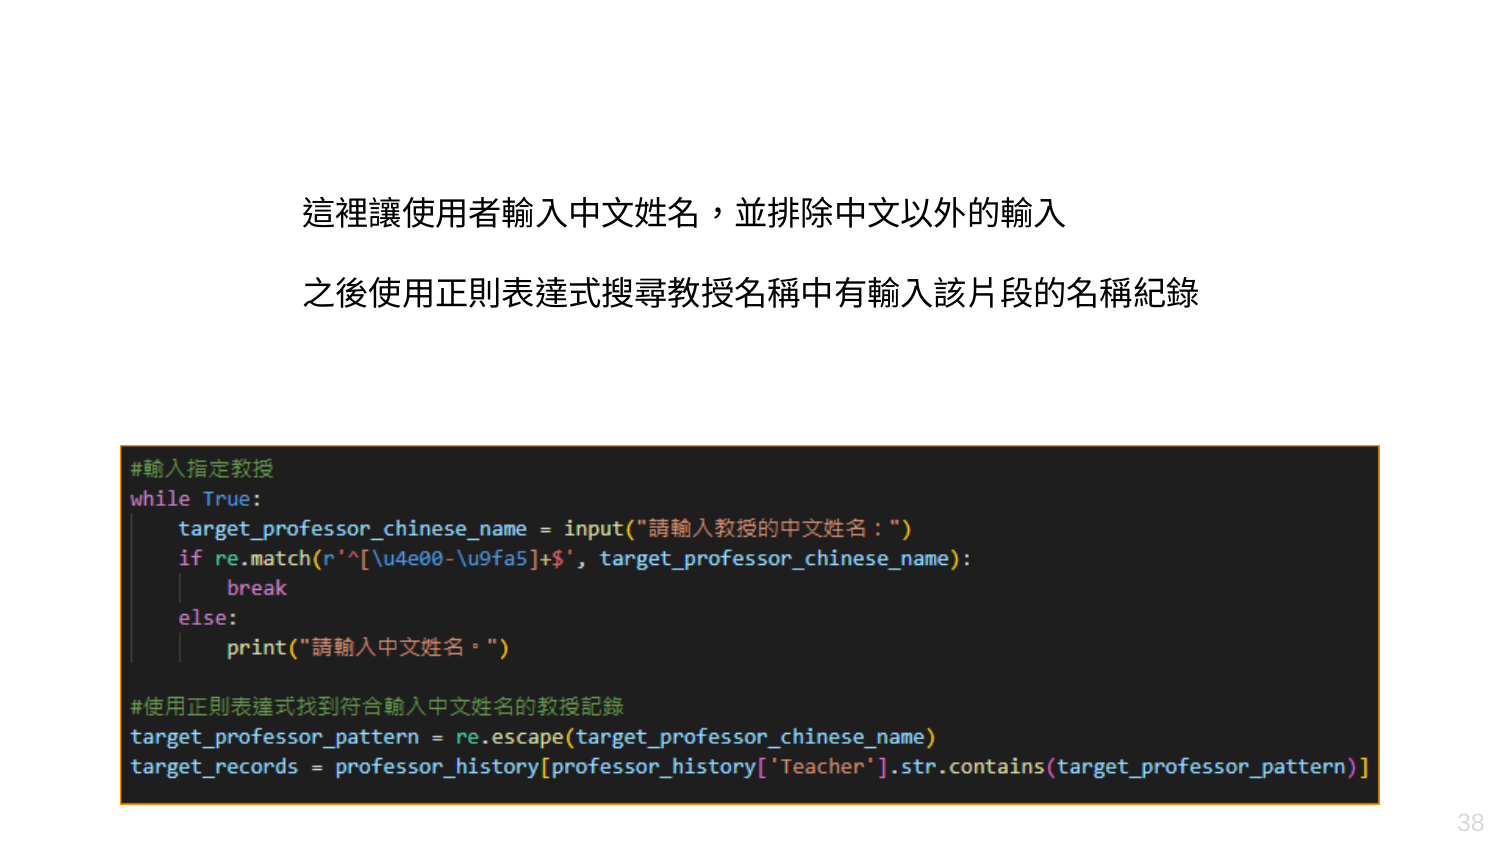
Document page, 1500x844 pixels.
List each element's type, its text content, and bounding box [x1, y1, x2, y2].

picture [120, 444, 1380, 805]
slide_number 38 [1162, 798, 1500, 844]
text_box 這裡讓使用者輸入中文姓名，並排除中文以外的輸入 之後使用正則表達式搜尋教授名稱中有輸入該片段的名稱紀錄 [287, 184, 1261, 320]
